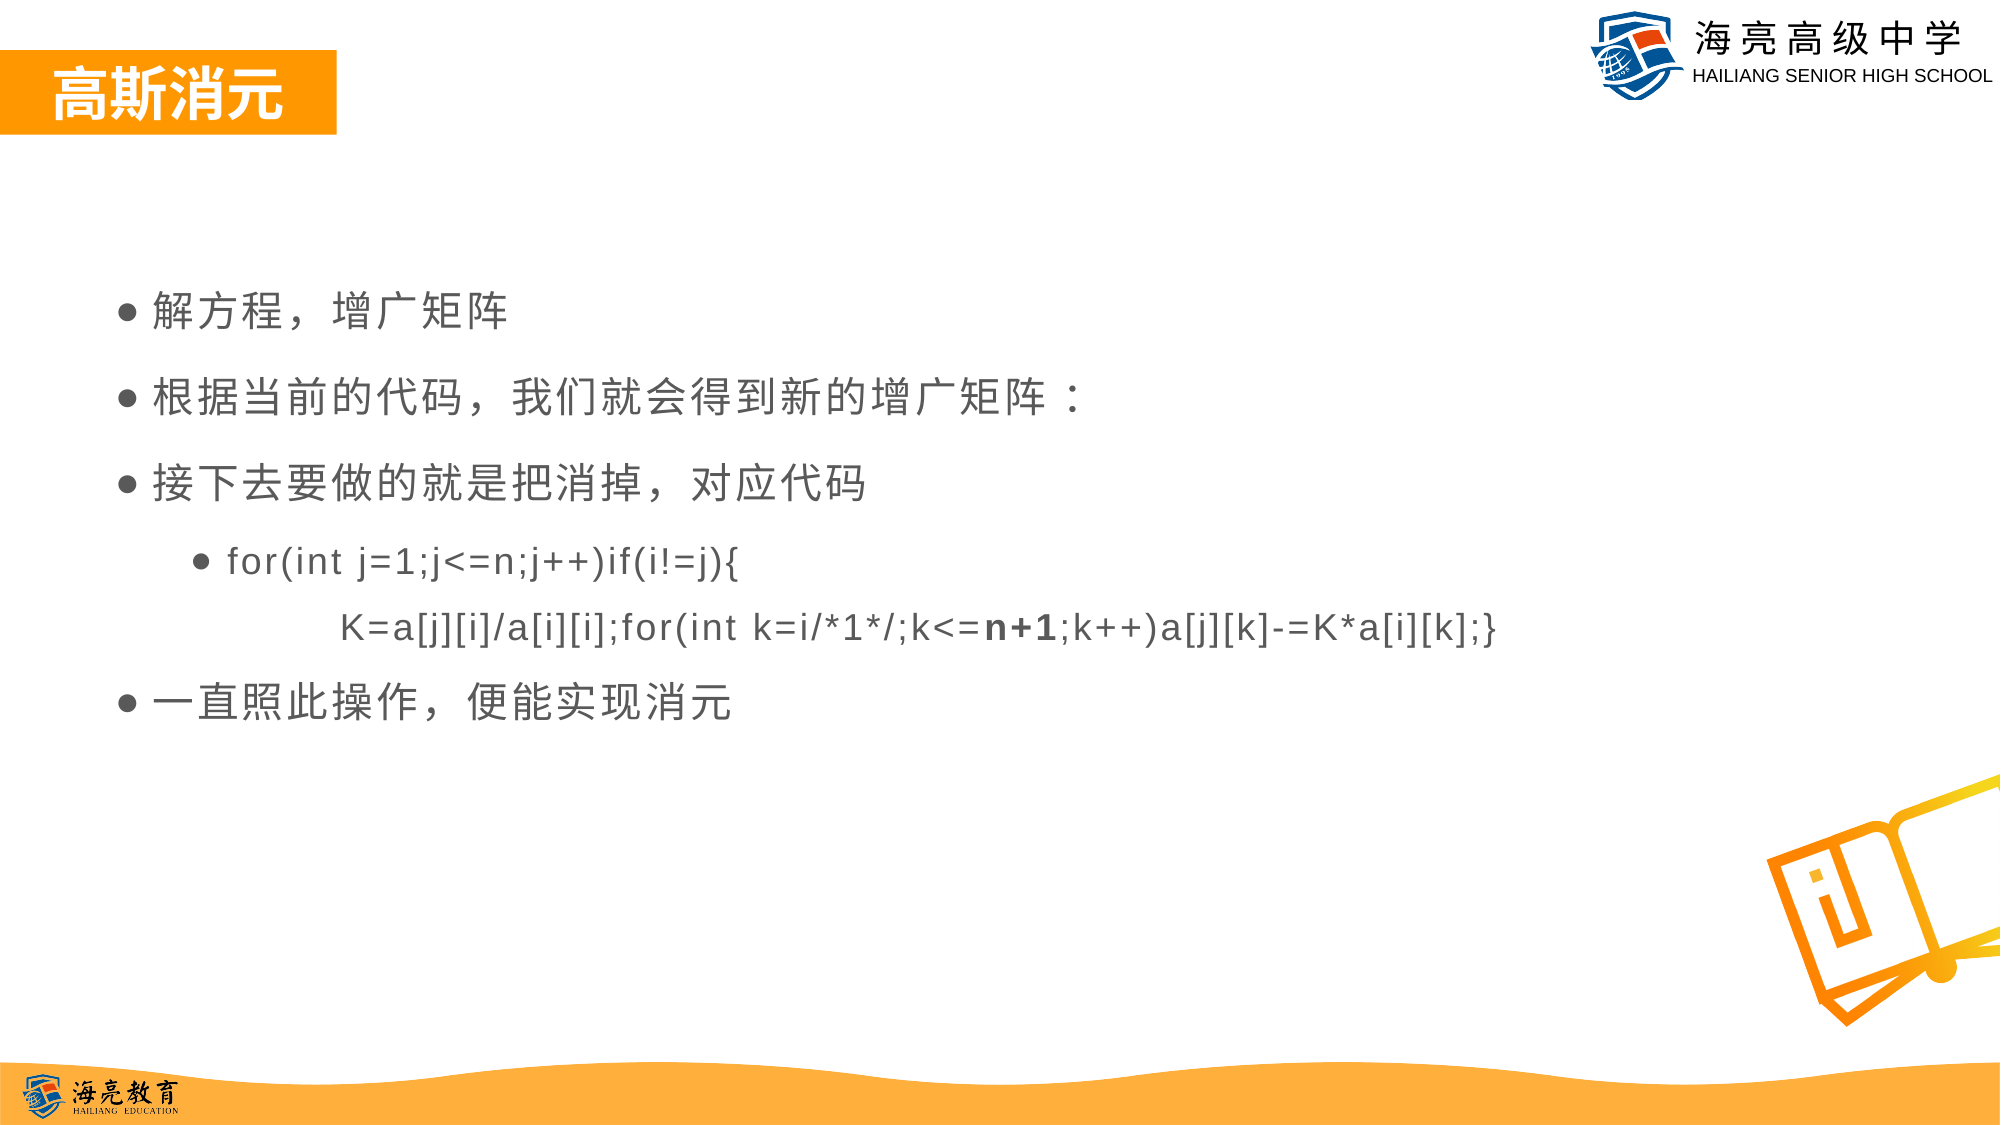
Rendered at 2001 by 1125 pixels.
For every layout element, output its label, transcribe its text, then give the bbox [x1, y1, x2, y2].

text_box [1590, 7, 2000, 100]
picture [0, 1062, 2000, 1125]
picture [1766, 772, 2000, 1027]
text_box 高斯消元 [0, 50, 337, 135]
